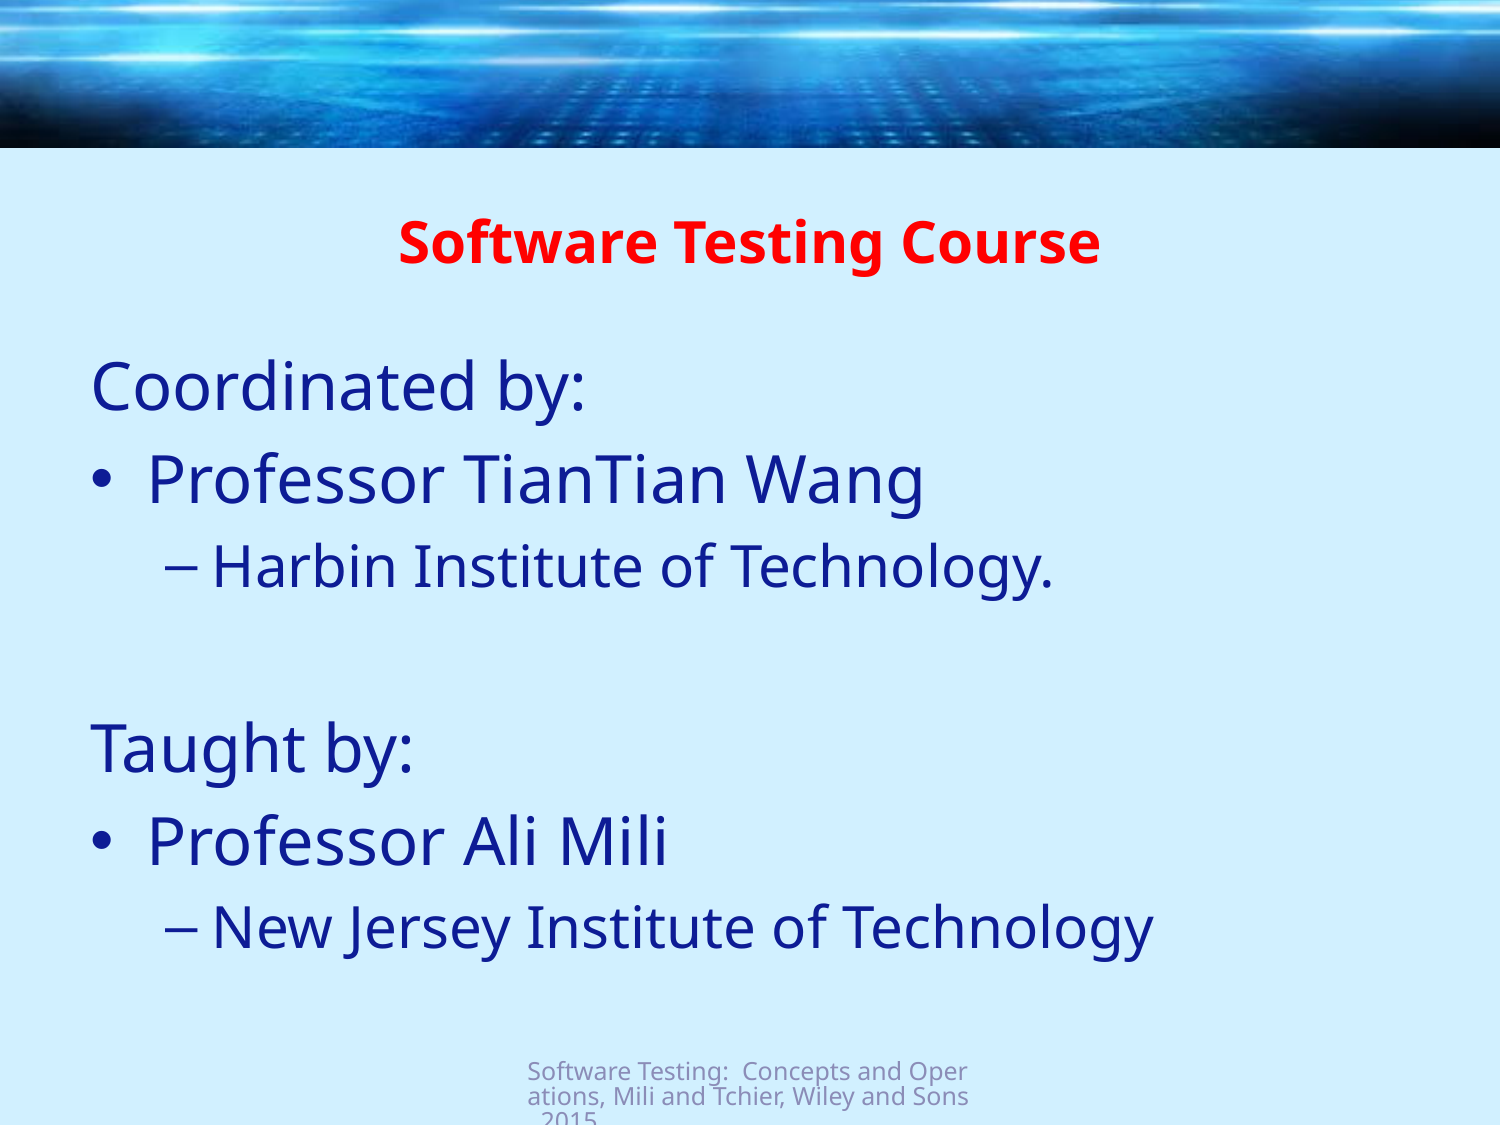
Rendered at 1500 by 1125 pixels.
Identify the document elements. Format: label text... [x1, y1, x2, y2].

list Coordinated by: Professor TianTian Wang Harbin Institute of Technology. Taught by: Professor Ali Mili New Jersey Institute of Technology [75, 336, 1425, 1005]
title Software Testing Course [75, 185, 1425, 295]
picture [0, 0, 1500, 148]
footer Software Testing: Concepts and Operations, Mili and Tchier, Wiley and Sons, 2015 [512, 1042, 988, 1103]
